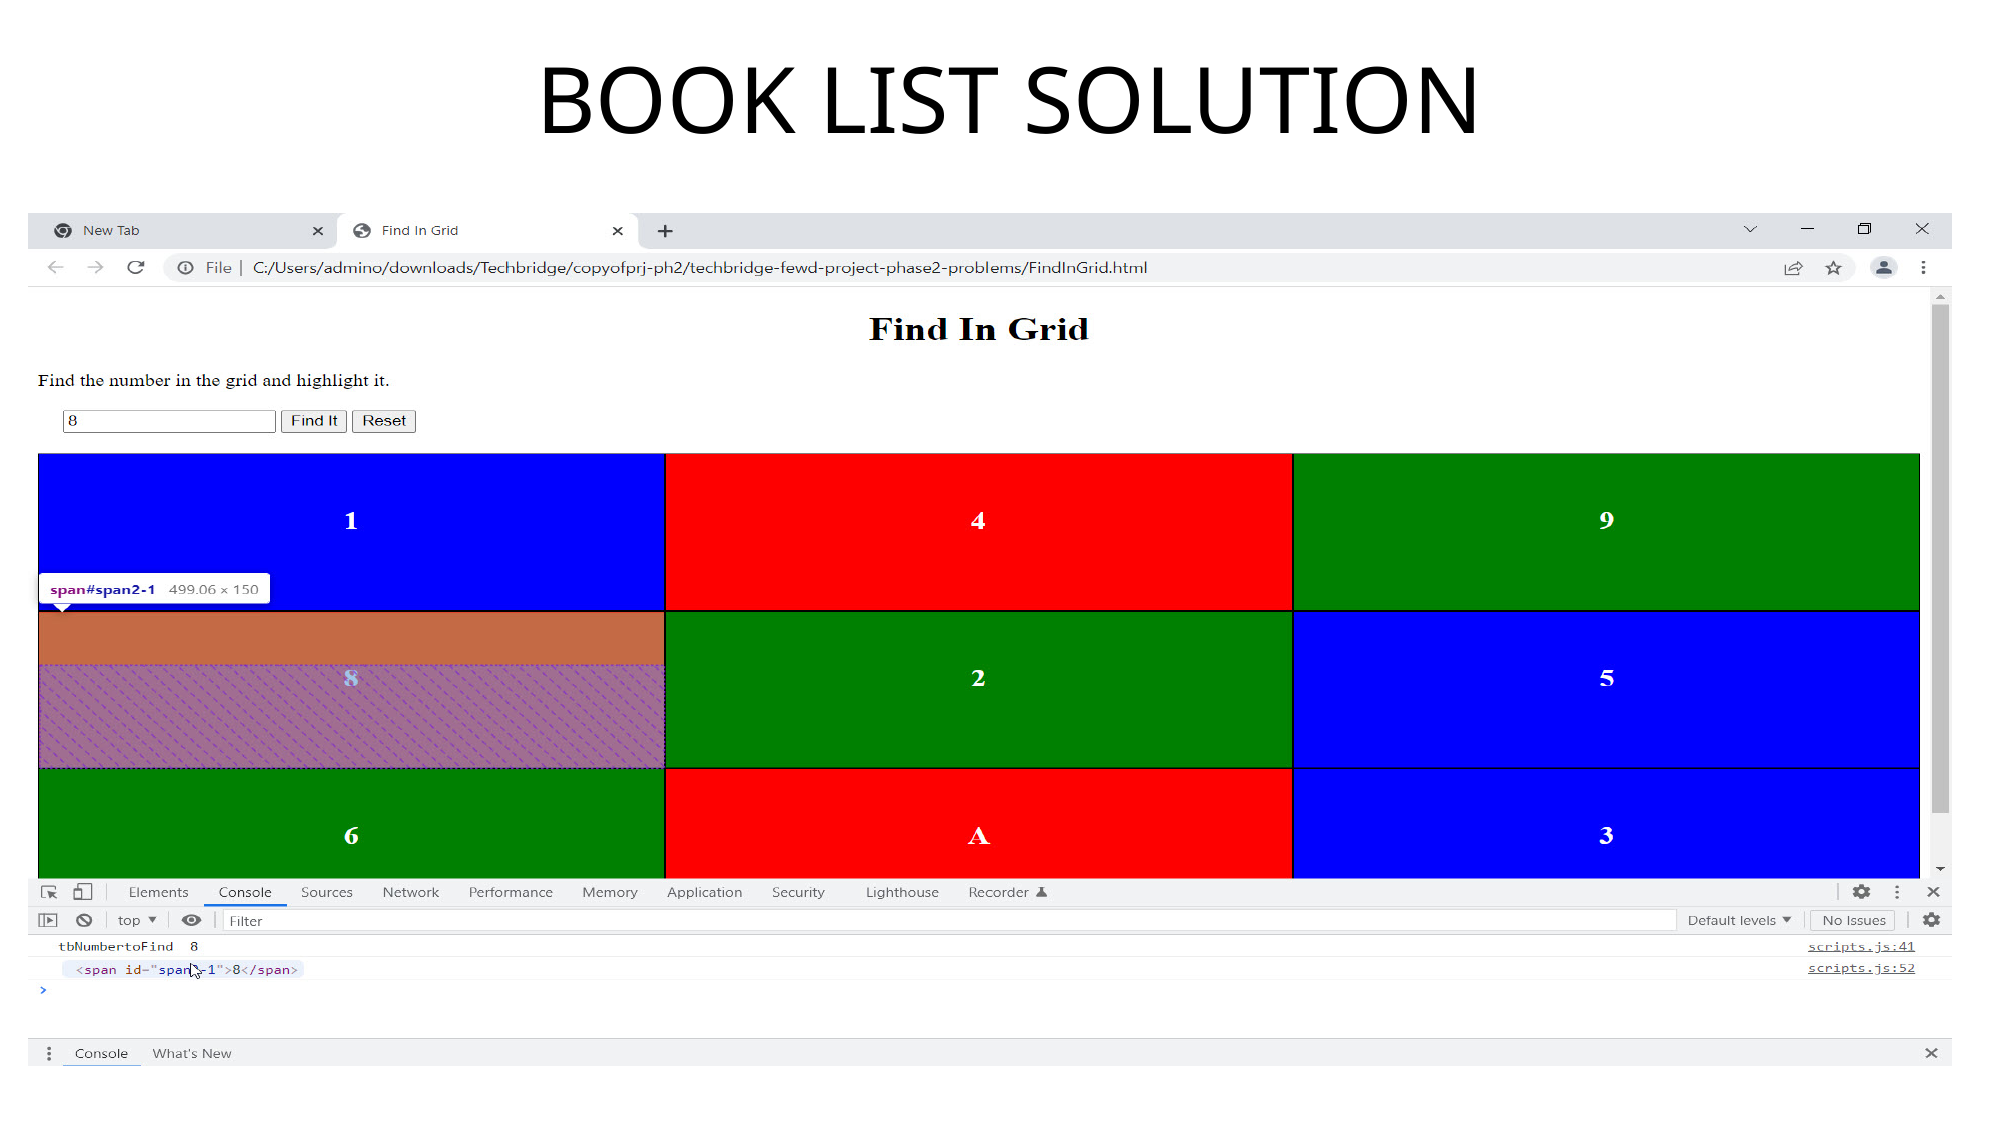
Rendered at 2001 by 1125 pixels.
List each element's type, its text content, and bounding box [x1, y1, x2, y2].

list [28, 213, 1952, 1066]
title BOOK LIST SOLUTION [147, 43, 1873, 165]
